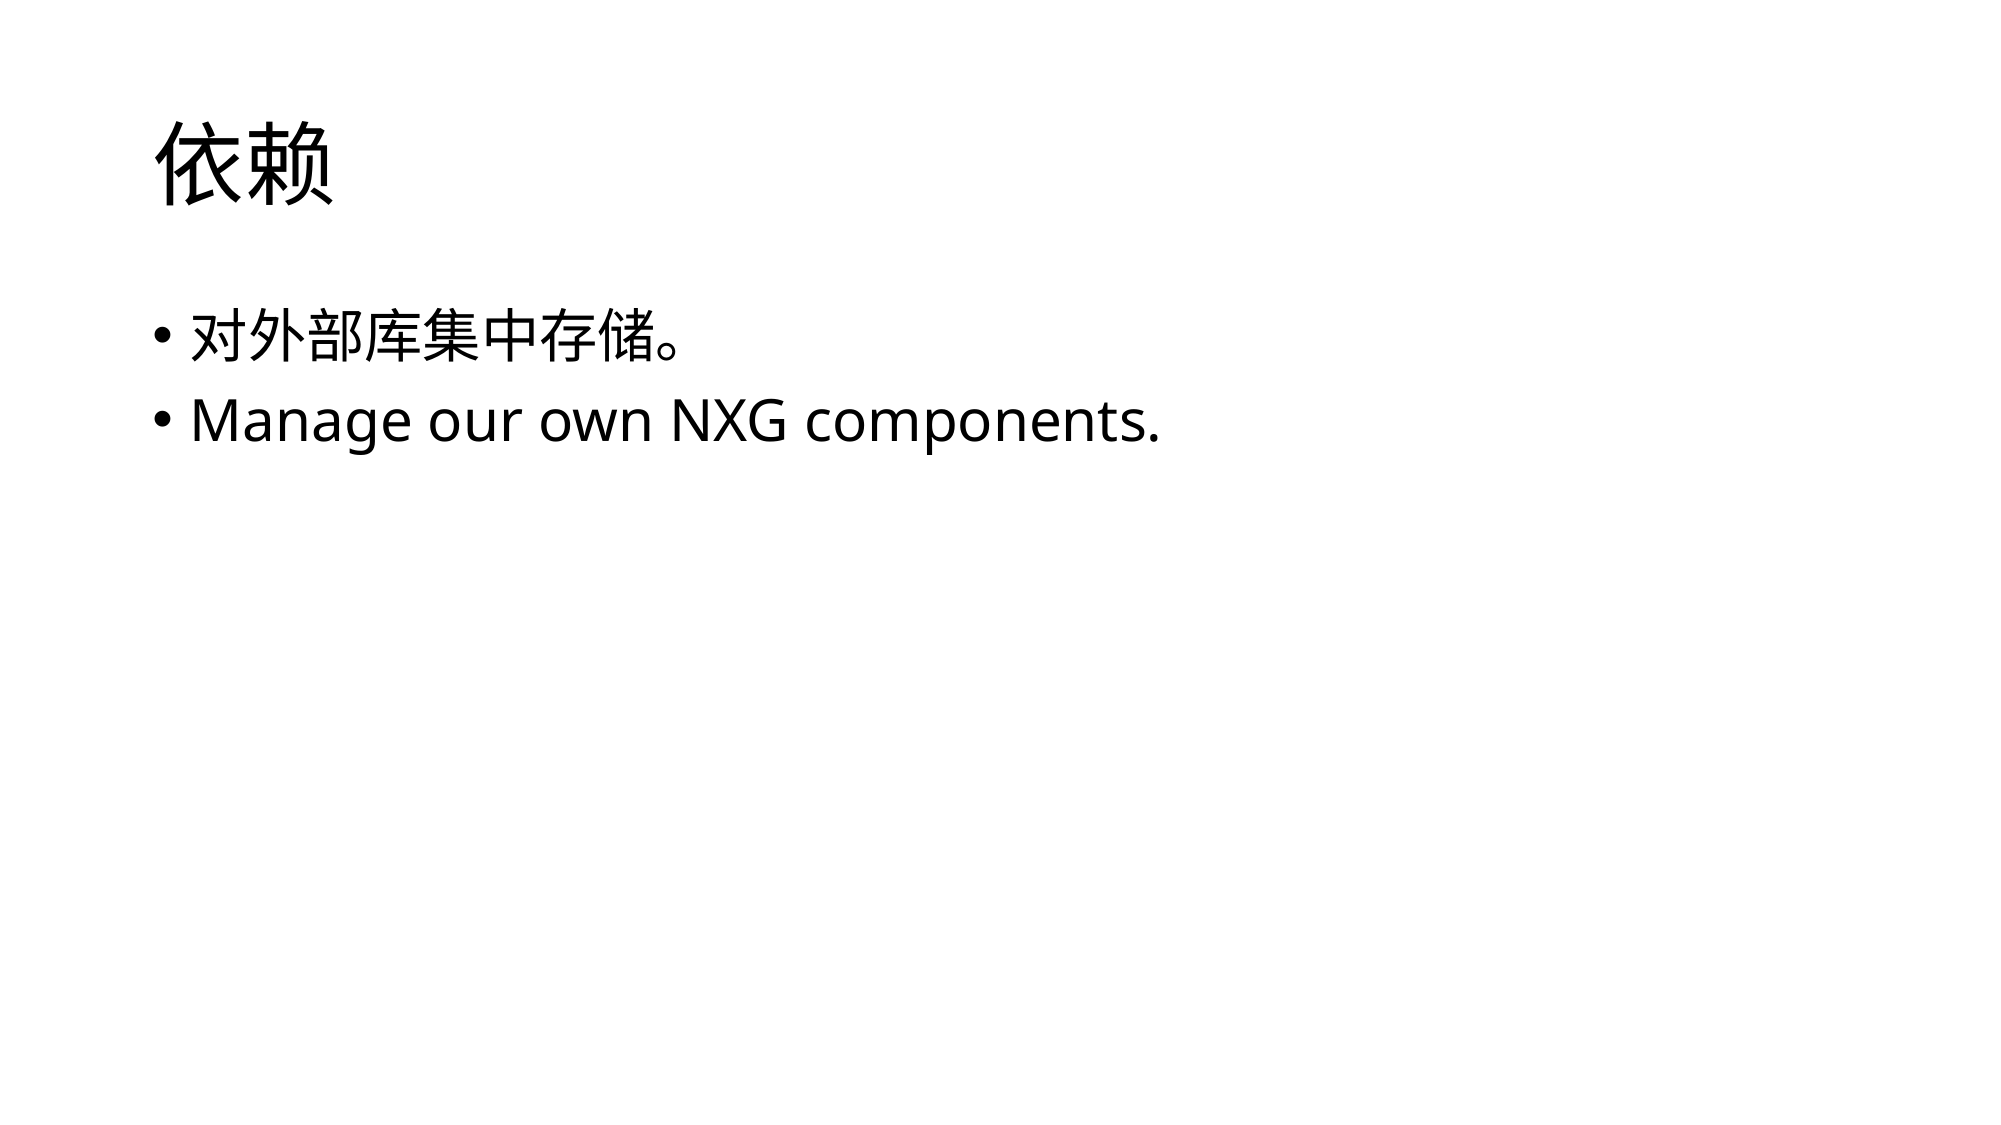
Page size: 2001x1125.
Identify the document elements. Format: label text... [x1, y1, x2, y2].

list 对外部库集中存储。 Manage our own NXG components. [137, 299, 1863, 1014]
title 依赖 [137, 59, 1863, 278]
